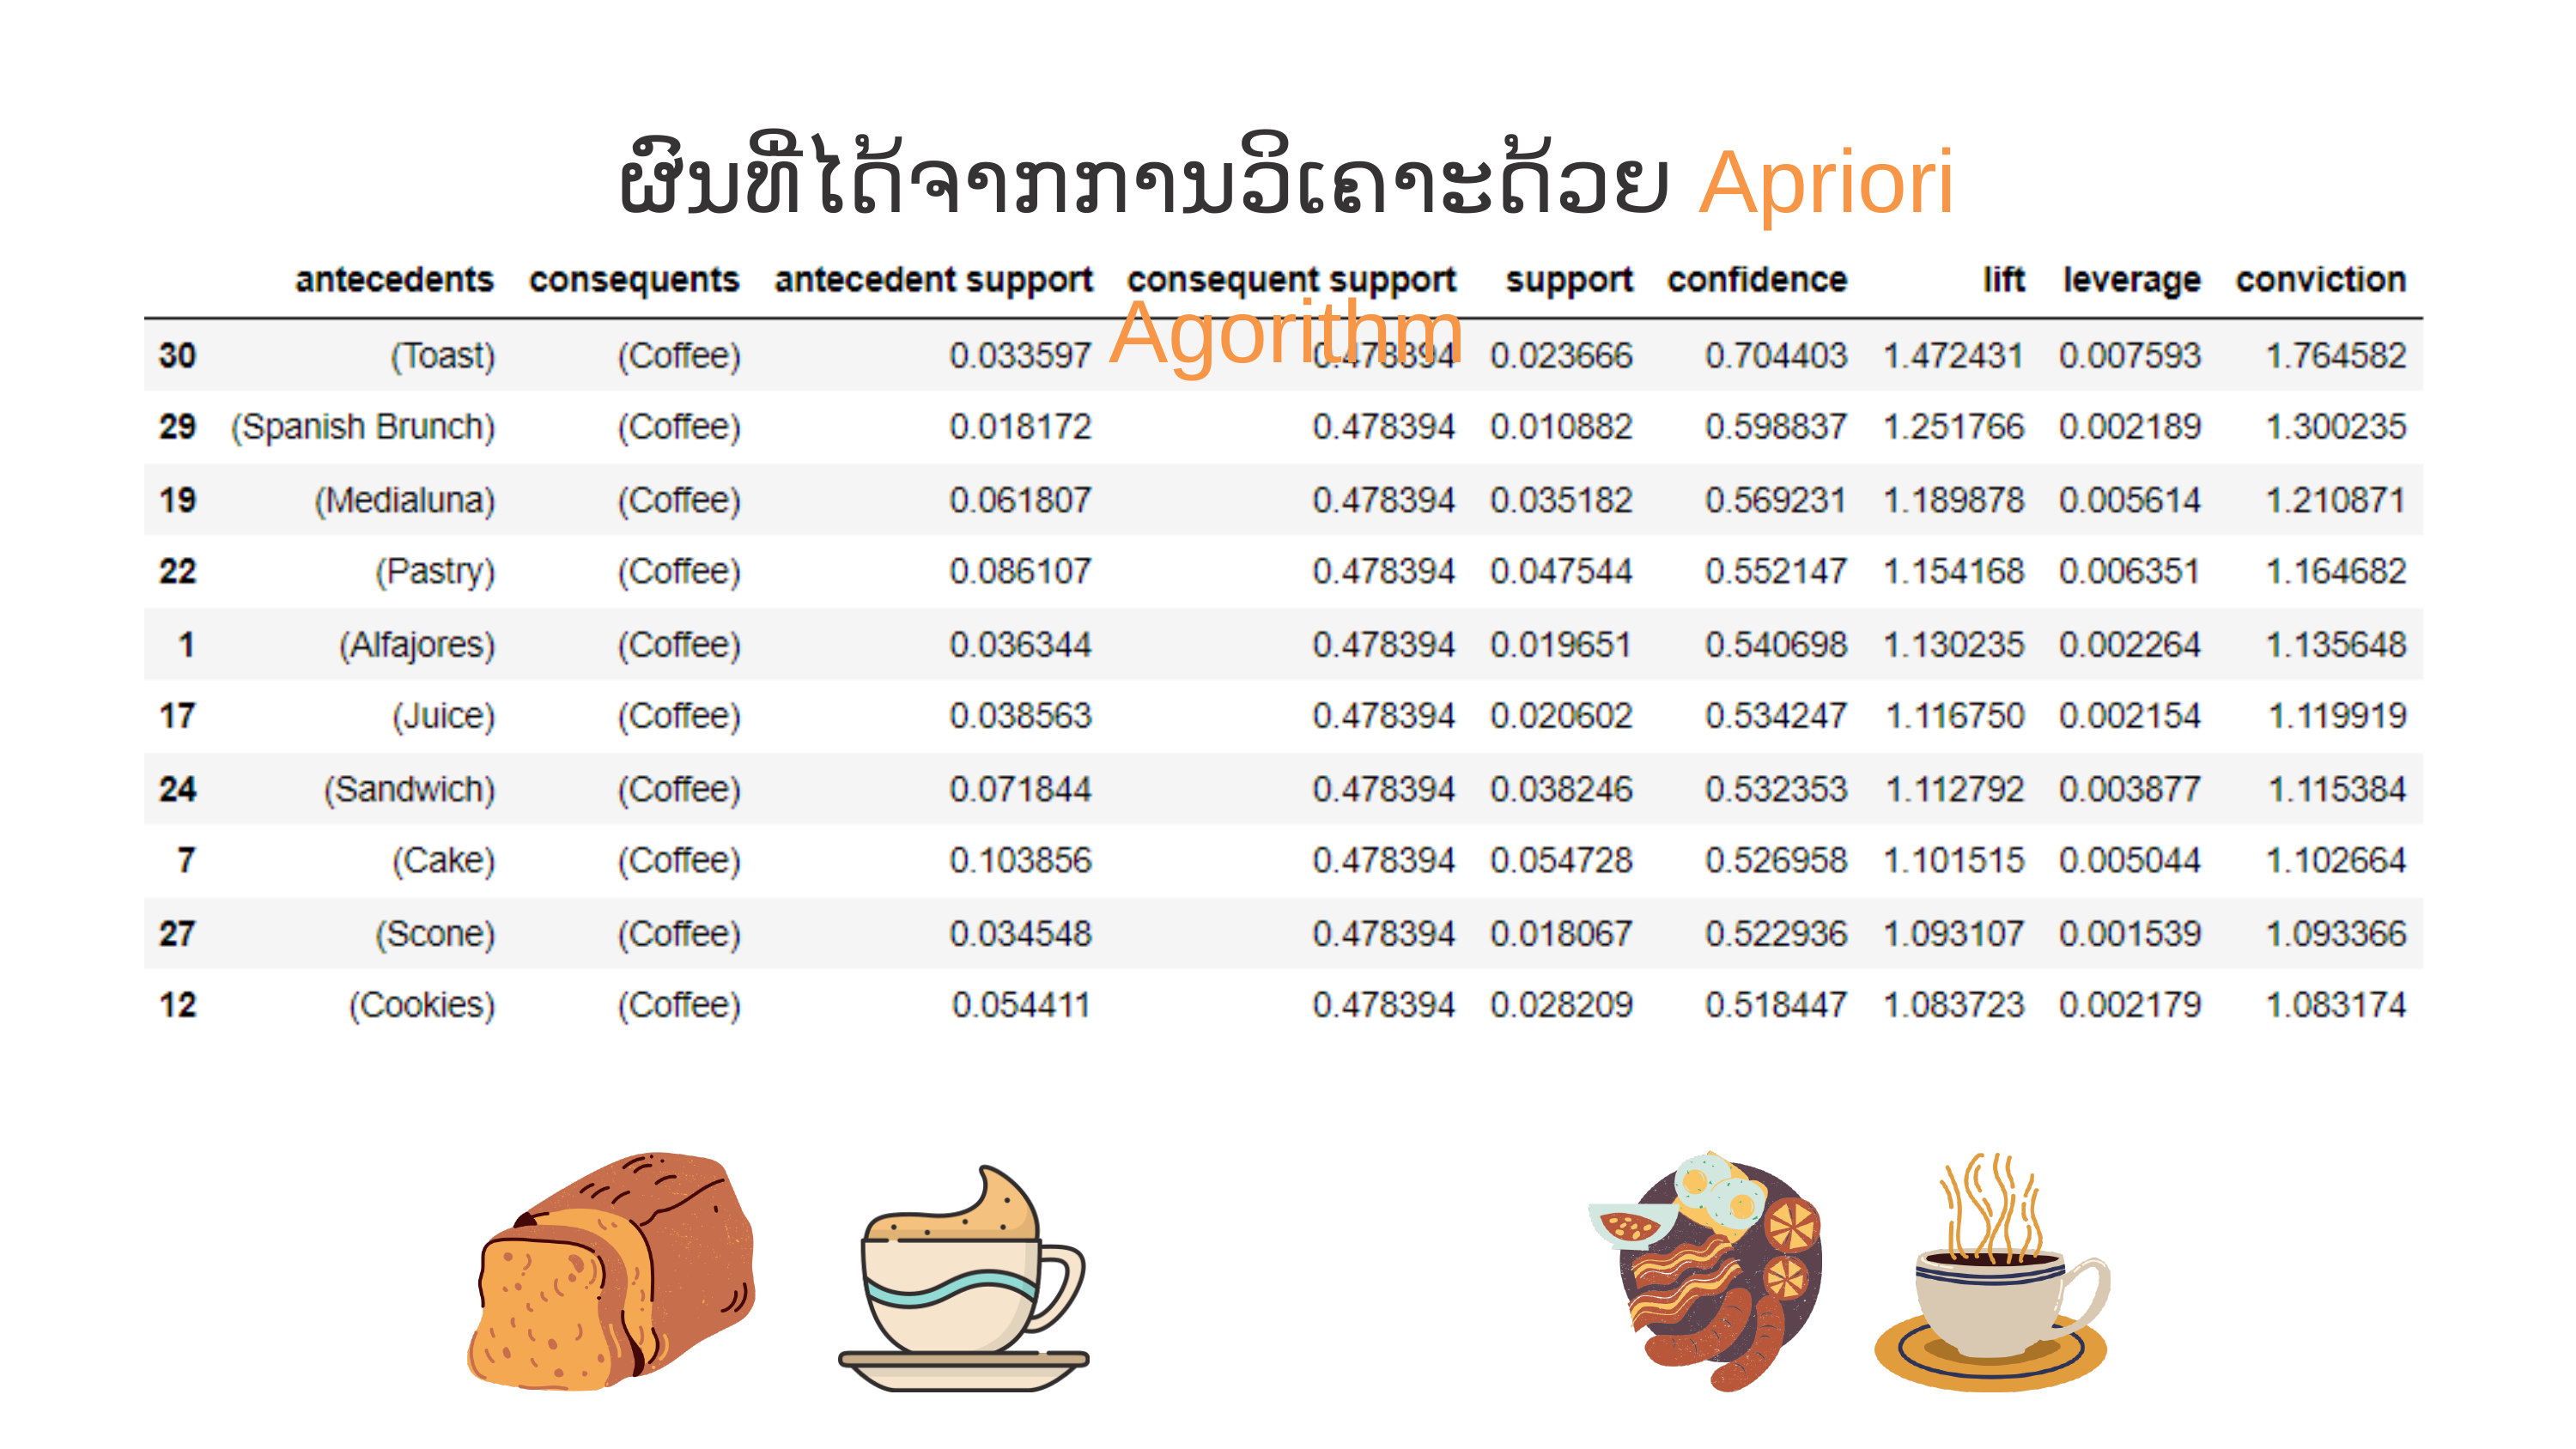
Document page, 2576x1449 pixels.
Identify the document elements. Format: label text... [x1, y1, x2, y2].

picture [144, 221, 2432, 1053]
picture [1587, 1150, 1822, 1393]
text_box ຜົນທີ່ໄດ້ຈາກການວິເຄາະດ້ວຍ Apriori Agorithm [504, 80, 2072, 218]
picture [465, 1150, 756, 1393]
picture [838, 1150, 1090, 1393]
picture [1874, 1150, 2111, 1393]
